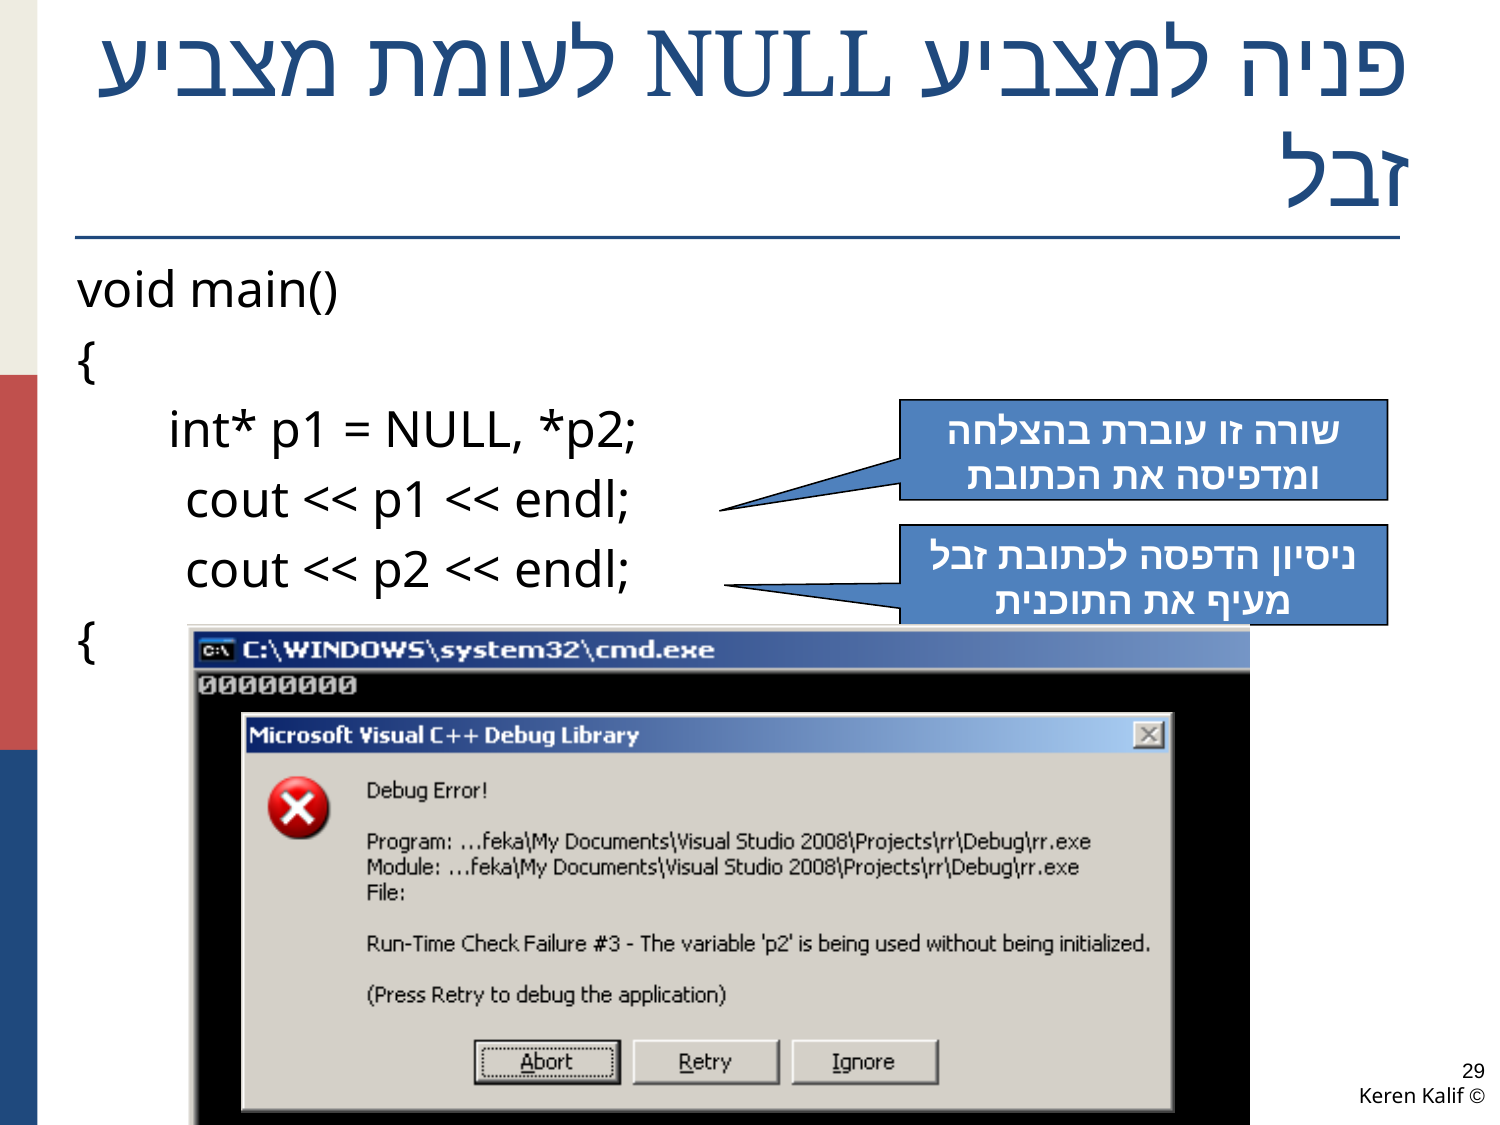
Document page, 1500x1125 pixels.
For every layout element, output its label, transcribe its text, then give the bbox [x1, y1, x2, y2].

list void main() { int* p1 = NULL, *p2; cout << p1 << endl; cout << p2 << endl; { [62, 249, 1413, 994]
slide_number 29 © Keren Kalif [1254, 1049, 1500, 1125]
text_box ניסיון הדפסה לכתובת זבל מעיף את התוכנית [724, 525, 1388, 625]
text_box שורה זו עוברת בהצלחה ומדפיסה את הכתובת NULL [719, 399, 1388, 511]
title פניה למצביע NULL לעומת מצביע זבל [74, 45, 1426, 233]
picture [187, 624, 1251, 1125]
